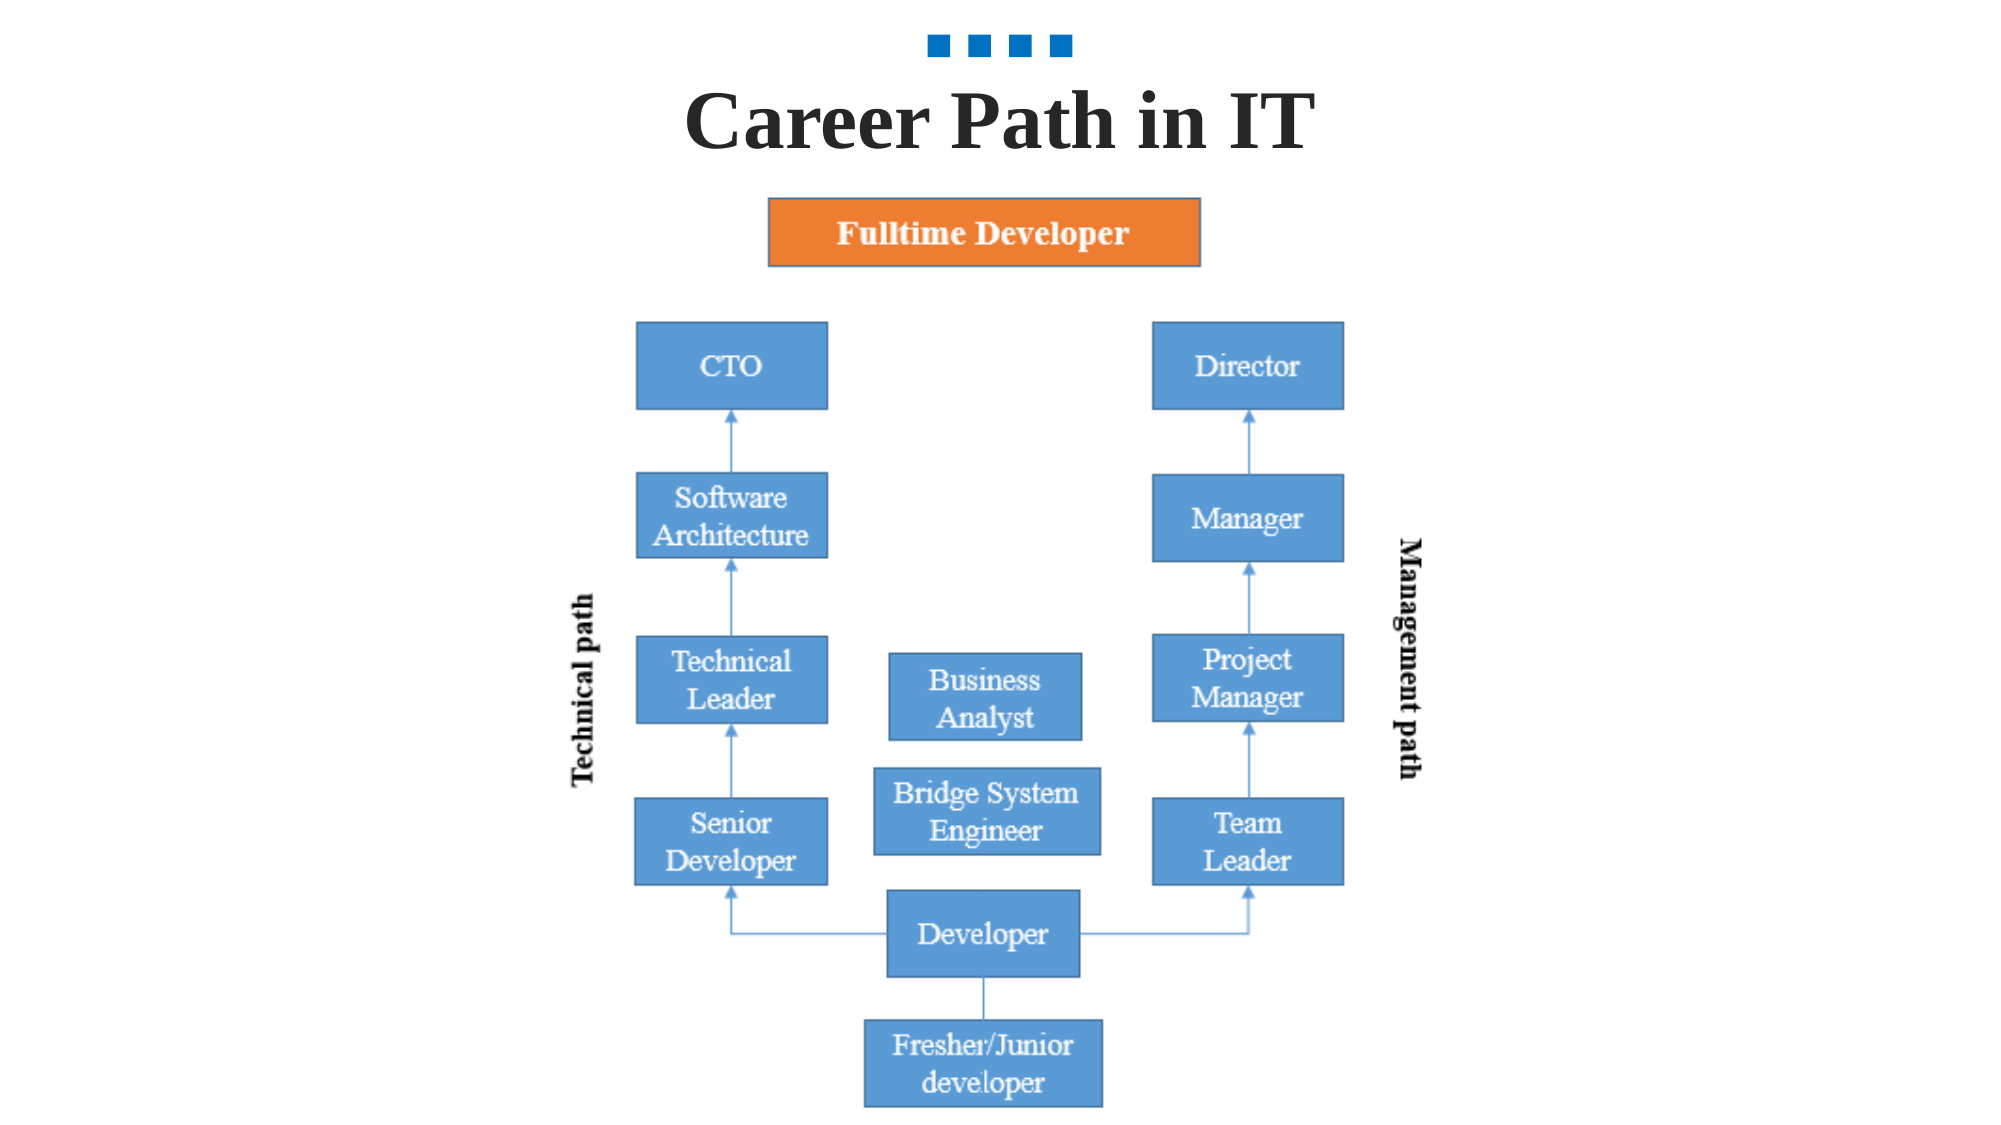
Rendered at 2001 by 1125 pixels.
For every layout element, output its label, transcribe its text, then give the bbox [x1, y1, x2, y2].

picture [548, 181, 1452, 1125]
list Career Path in IT [315, 62, 1685, 182]
